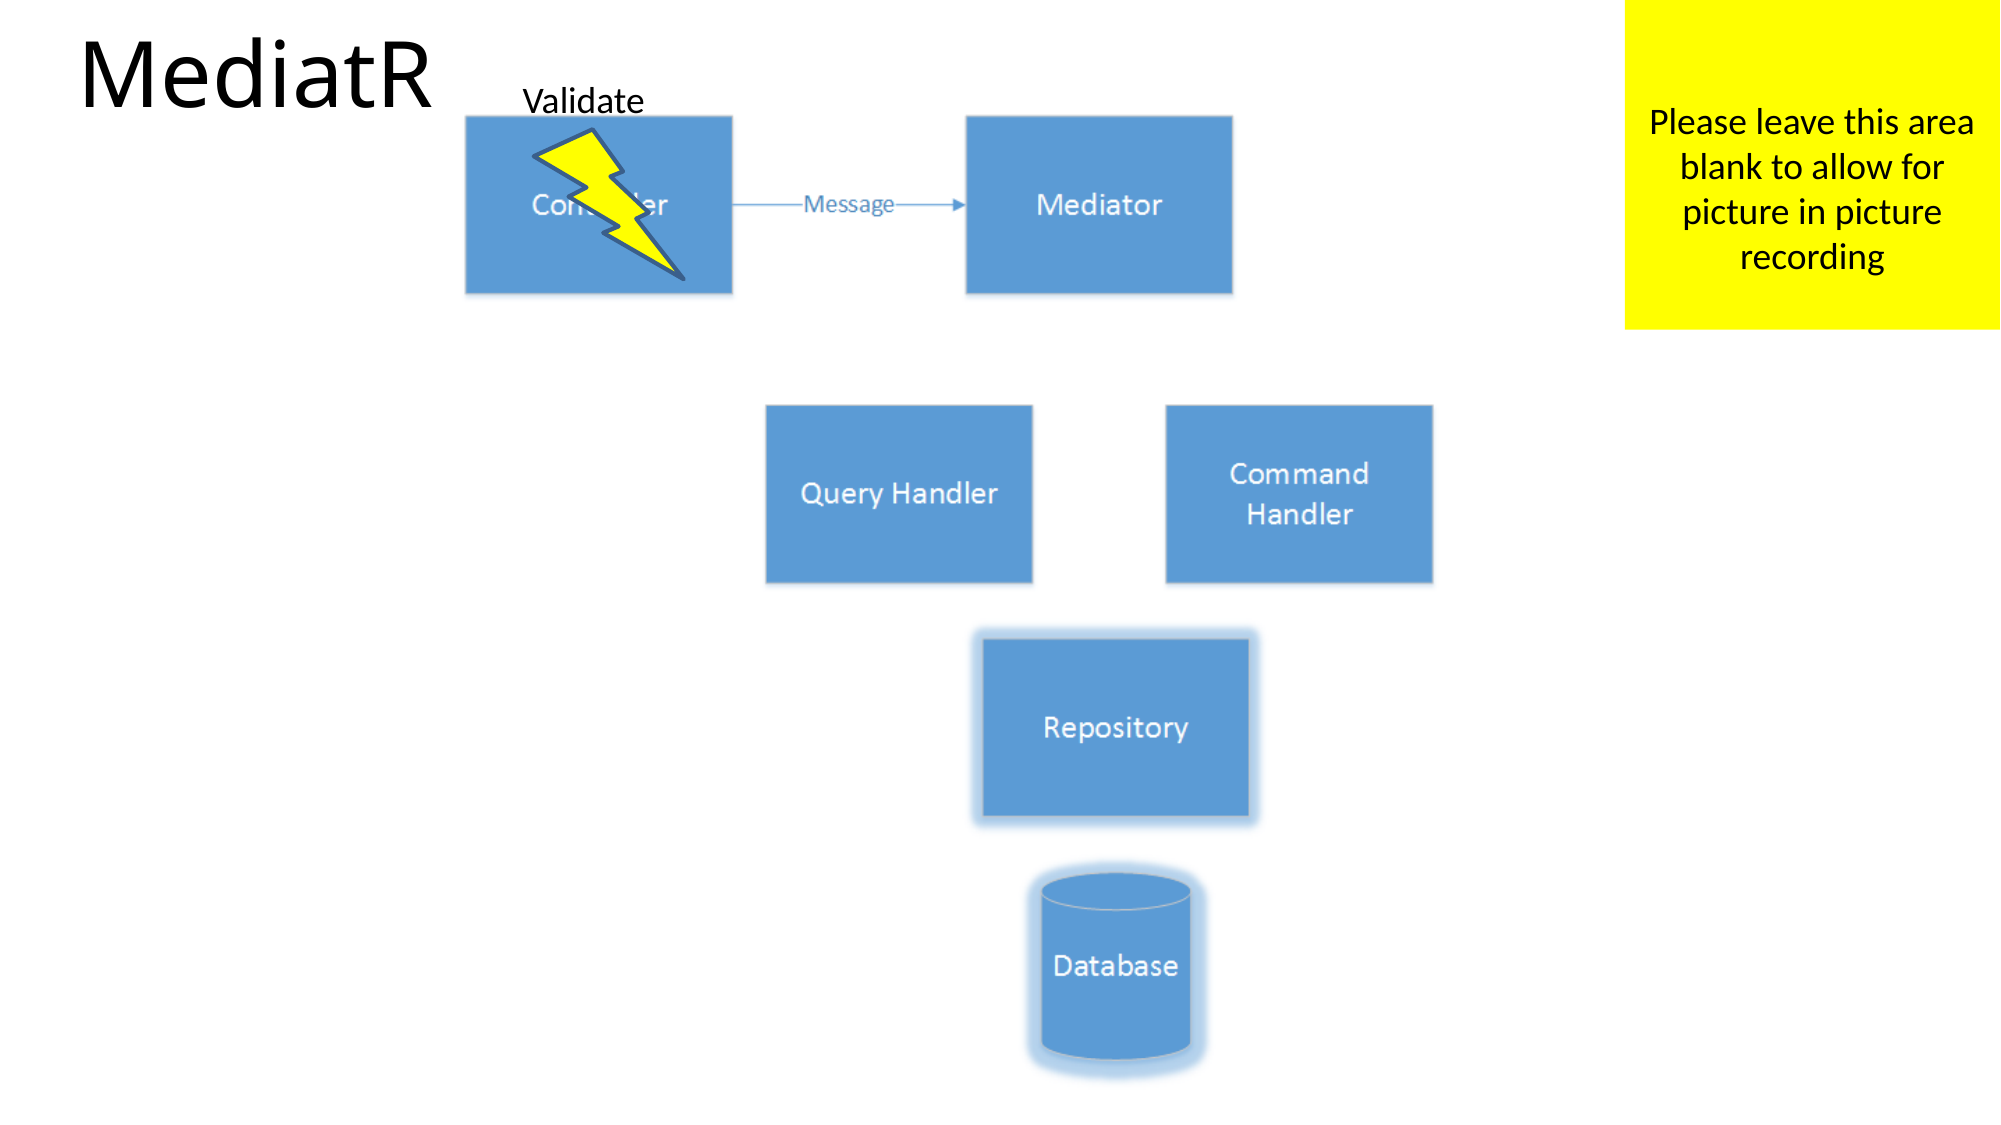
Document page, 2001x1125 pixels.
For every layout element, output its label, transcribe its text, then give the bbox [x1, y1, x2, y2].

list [459, 112, 1442, 1096]
text_box Please leave this area blank to allow for picture in picture recording [1624, 0, 2000, 330]
text_box Validate [507, 68, 660, 111]
title MediatR [62, 29, 1624, 205]
